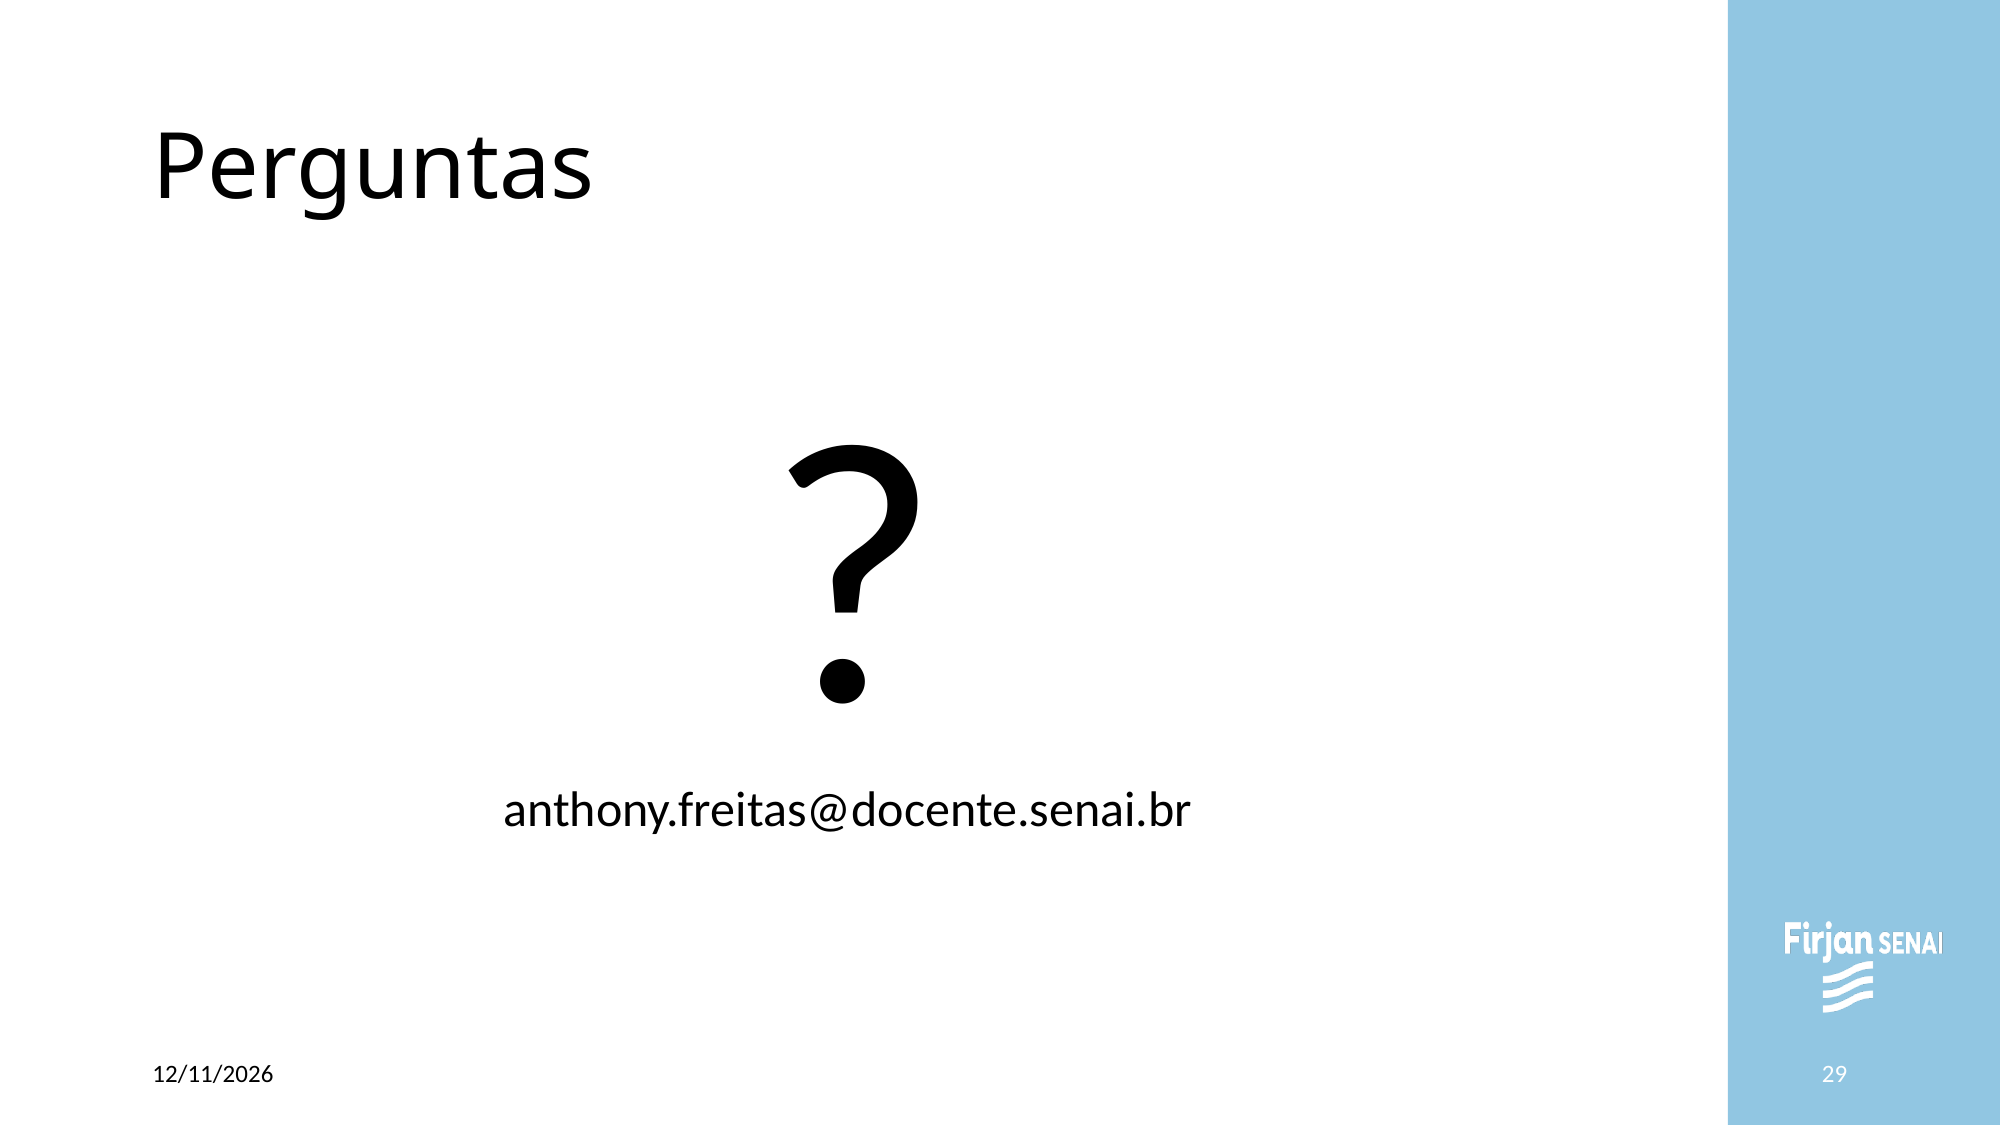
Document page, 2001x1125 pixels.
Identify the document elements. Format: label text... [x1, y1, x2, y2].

slide_number 29 [1412, 1042, 1863, 1103]
text_box [1727, 0, 2000, 1125]
text_box ? anthony.freitas@docente.senai.br [228, 318, 1480, 904]
title Perguntas [137, 59, 1863, 278]
picture [1780, 918, 1945, 1014]
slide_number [137, 1042, 588, 1103]
